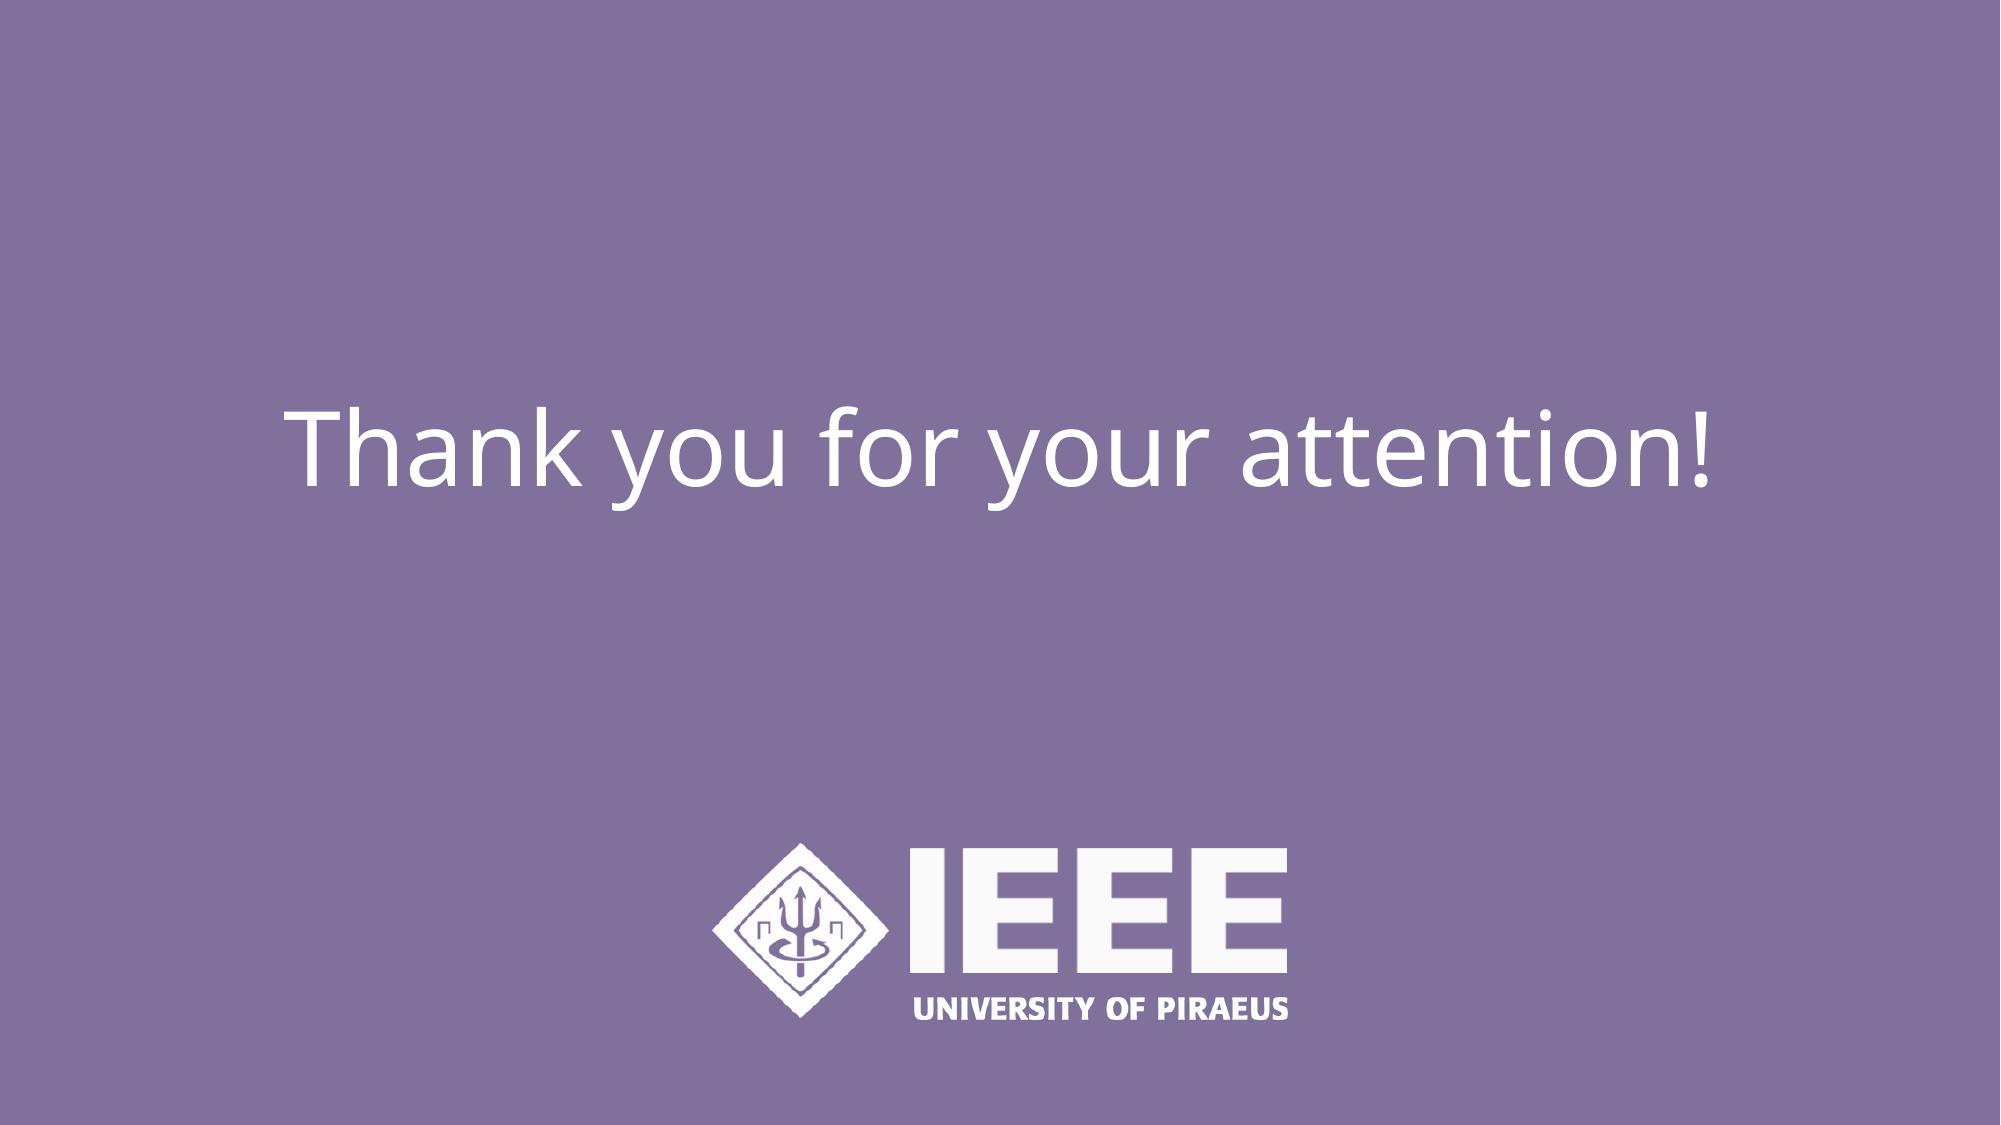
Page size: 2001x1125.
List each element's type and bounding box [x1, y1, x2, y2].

picture [712, 843, 1288, 1020]
